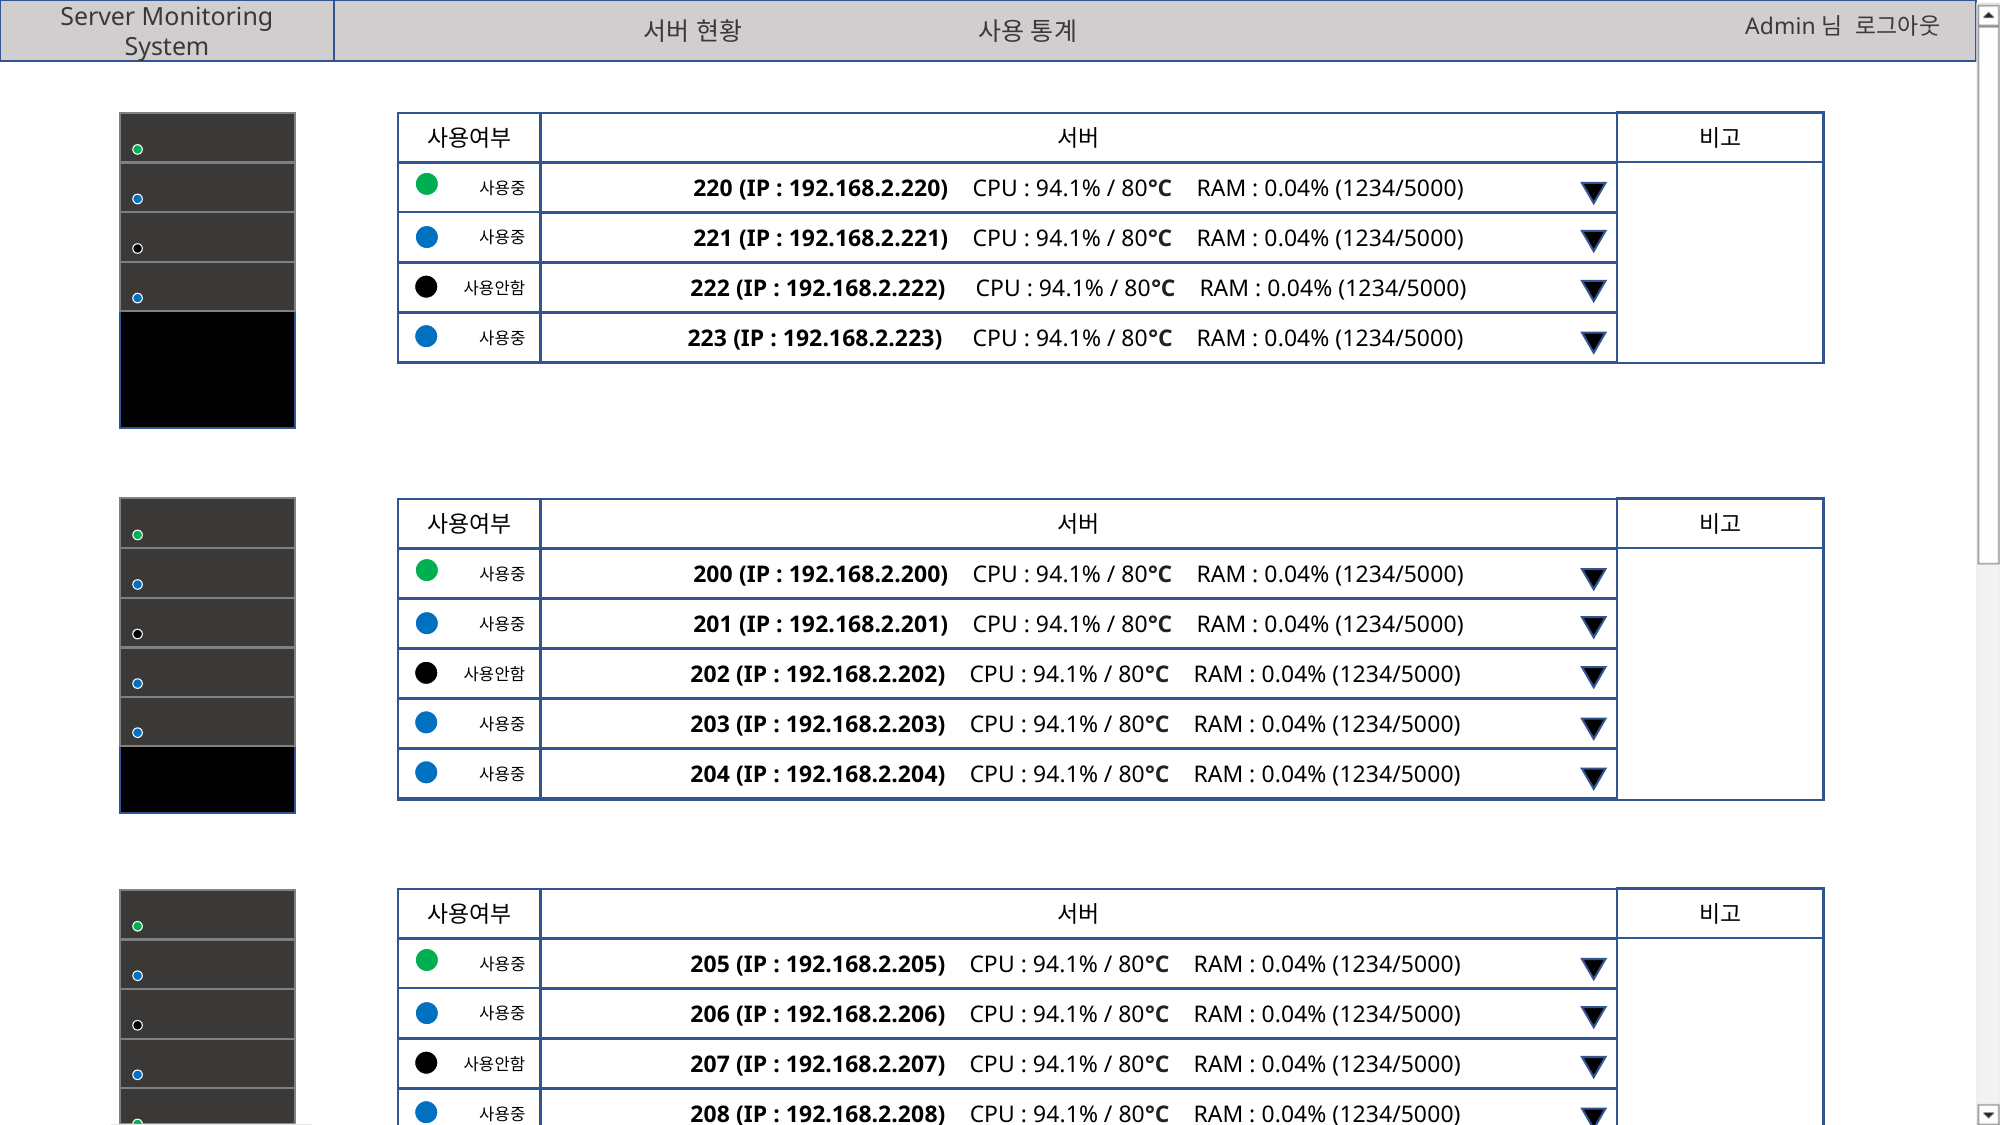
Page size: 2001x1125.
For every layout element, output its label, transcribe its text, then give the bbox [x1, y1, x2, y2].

text_box 서버 [540, 112, 1616, 162]
text_box 사용여부 [397, 498, 540, 548]
text_box [414, 947, 440, 973]
text_box [131, 242, 144, 255]
text_box [131, 292, 144, 304]
text_box [1580, 229, 1608, 254]
text_box [1196, 0, 1977, 62]
text_box 사용안함 [397, 262, 539, 312]
text_box Server Monitoring System [0, 0, 335, 62]
text_box [131, 529, 144, 541]
text_box [1616, 111, 1824, 364]
text_box [1580, 717, 1608, 741]
text_box Admin님 로그아웃 [1730, 4, 1968, 47]
text_box [119, 1038, 296, 1087]
text_box [131, 726, 144, 739]
text_box 223 (IP : 192.168.2.223) CPU : 94.1% / 80°C RAM : 0.04% (1234/5000) [540, 312, 1616, 363]
text_box [131, 920, 144, 933]
text_box [413, 709, 439, 736]
text_box [414, 1000, 440, 1026]
text_box [413, 759, 439, 785]
text_box [119, 646, 296, 696]
text_box 201 (IP : 192.168.2.201) CPU : 94.1% / 80°C RAM : 0.04% (1234/5000) [539, 598, 1616, 648]
text_box [1580, 1055, 1608, 1080]
text_box [413, 1099, 439, 1125]
text_box [1580, 957, 1608, 982]
text_box [335, 0, 525, 62]
text_box [414, 610, 440, 636]
text_box 사용안함 [397, 648, 539, 698]
text_box [414, 224, 440, 250]
text_box 사용여부 [397, 112, 540, 162]
text_box 사용중 [397, 748, 540, 800]
picture [1976, 2, 2000, 1125]
text_box 208 (IP : 192.168.2.208) CPU : 94.1% / 80°C RAM : 0.04% (1234/5000) [540, 1088, 1616, 1125]
text_box [1616, 497, 1824, 801]
text_box [1580, 1006, 1608, 1030]
text_box [119, 261, 296, 312]
text_box 서버 현황 [525, 0, 859, 62]
text_box [119, 696, 296, 747]
text_box [119, 312, 296, 429]
text_box [131, 677, 144, 690]
text_box 사용안함 [397, 1038, 539, 1088]
text_box 사용중 [397, 162, 539, 211]
text_box 204 (IP : 192.168.2.204) CPU : 94.1% / 80°C RAM : 0.04% (1234/5000) [540, 748, 1618, 800]
text_box [119, 988, 296, 1038]
text_box 사용중 [397, 698, 540, 748]
text_box [131, 1118, 144, 1123]
text_box [1580, 767, 1608, 791]
text_box [414, 557, 440, 583]
text_box [131, 628, 144, 640]
text_box 사용 통계 [859, 0, 1196, 62]
text_box [413, 660, 439, 686]
text_box [119, 597, 296, 646]
text_box [131, 1019, 144, 1032]
text_box [131, 969, 144, 982]
text_box [119, 747, 296, 814]
text_box 사용중 [397, 211, 539, 262]
text_box [131, 1068, 144, 1081]
text_box 220 (IP : 192.168.2.220) CPU : 94.1% / 80°C RAM : 0.04% (1234/5000) [539, 162, 1616, 212]
text_box [1616, 888, 1824, 1125]
text_box 202 (IP : 192.168.2.202) CPU : 94.1% / 80°C RAM : 0.04% (1234/5000) [539, 648, 1616, 699]
text_box 사용중 [397, 987, 539, 1038]
text_box 사용중 [397, 597, 539, 648]
text_box [414, 171, 440, 197]
text_box [1580, 181, 1608, 206]
text_box [119, 211, 296, 261]
text_box 205 (IP : 192.168.2.205) CPU : 94.1% / 80°C RAM : 0.04% (1234/5000) [539, 938, 1616, 988]
text_box [413, 273, 439, 300]
text_box 200 (IP : 192.168.2.200) CPU : 94.1% / 80°C RAM : 0.04% (1234/5000) [539, 548, 1616, 598]
text_box 222 (IP : 192.168.2.222) CPU : 94.1% / 80°C RAM : 0.04% (1234/5000) [539, 262, 1616, 313]
text_box 203 (IP : 192.168.2.203) CPU : 94.1% / 80°C RAM : 0.04% (1234/5000) [540, 698, 1616, 748]
text_box 사용중 [397, 938, 539, 987]
text_box [131, 193, 144, 205]
text_box 사용중 [397, 1088, 540, 1125]
text_box [131, 578, 144, 591]
text_box [413, 1050, 439, 1076]
text_box 서버 [540, 888, 1616, 938]
text_box [1580, 568, 1608, 592]
text_box [1580, 666, 1608, 690]
text_box 사용여부 [397, 888, 540, 938]
text_box [1580, 616, 1608, 640]
text_box [119, 889, 296, 939]
text_box [119, 162, 296, 211]
text_box [119, 497, 296, 547]
text_box 사용중 [397, 312, 540, 363]
text_box [119, 1087, 296, 1123]
text_box [119, 547, 296, 597]
text_box [1580, 279, 1608, 304]
text_box 서버 [540, 498, 1616, 548]
text_box [1580, 1107, 1608, 1125]
text_box [119, 939, 296, 988]
text_box [119, 112, 296, 162]
text_box [413, 323, 439, 349]
text_box 사용중 [397, 548, 539, 597]
text_box [131, 143, 144, 156]
text_box 221 (IP : 192.168.2.221) CPU : 94.1% / 80°C RAM : 0.04% (1234/5000) [539, 212, 1616, 262]
text_box [1580, 331, 1608, 355]
text_box 206 (IP : 192.168.2.206) CPU : 94.1% / 80°C RAM : 0.04% (1234/5000) [539, 988, 1616, 1038]
text_box 207 (IP : 192.168.2.207) CPU : 94.1% / 80°C RAM : 0.04% (1234/5000) [539, 1038, 1616, 1089]
